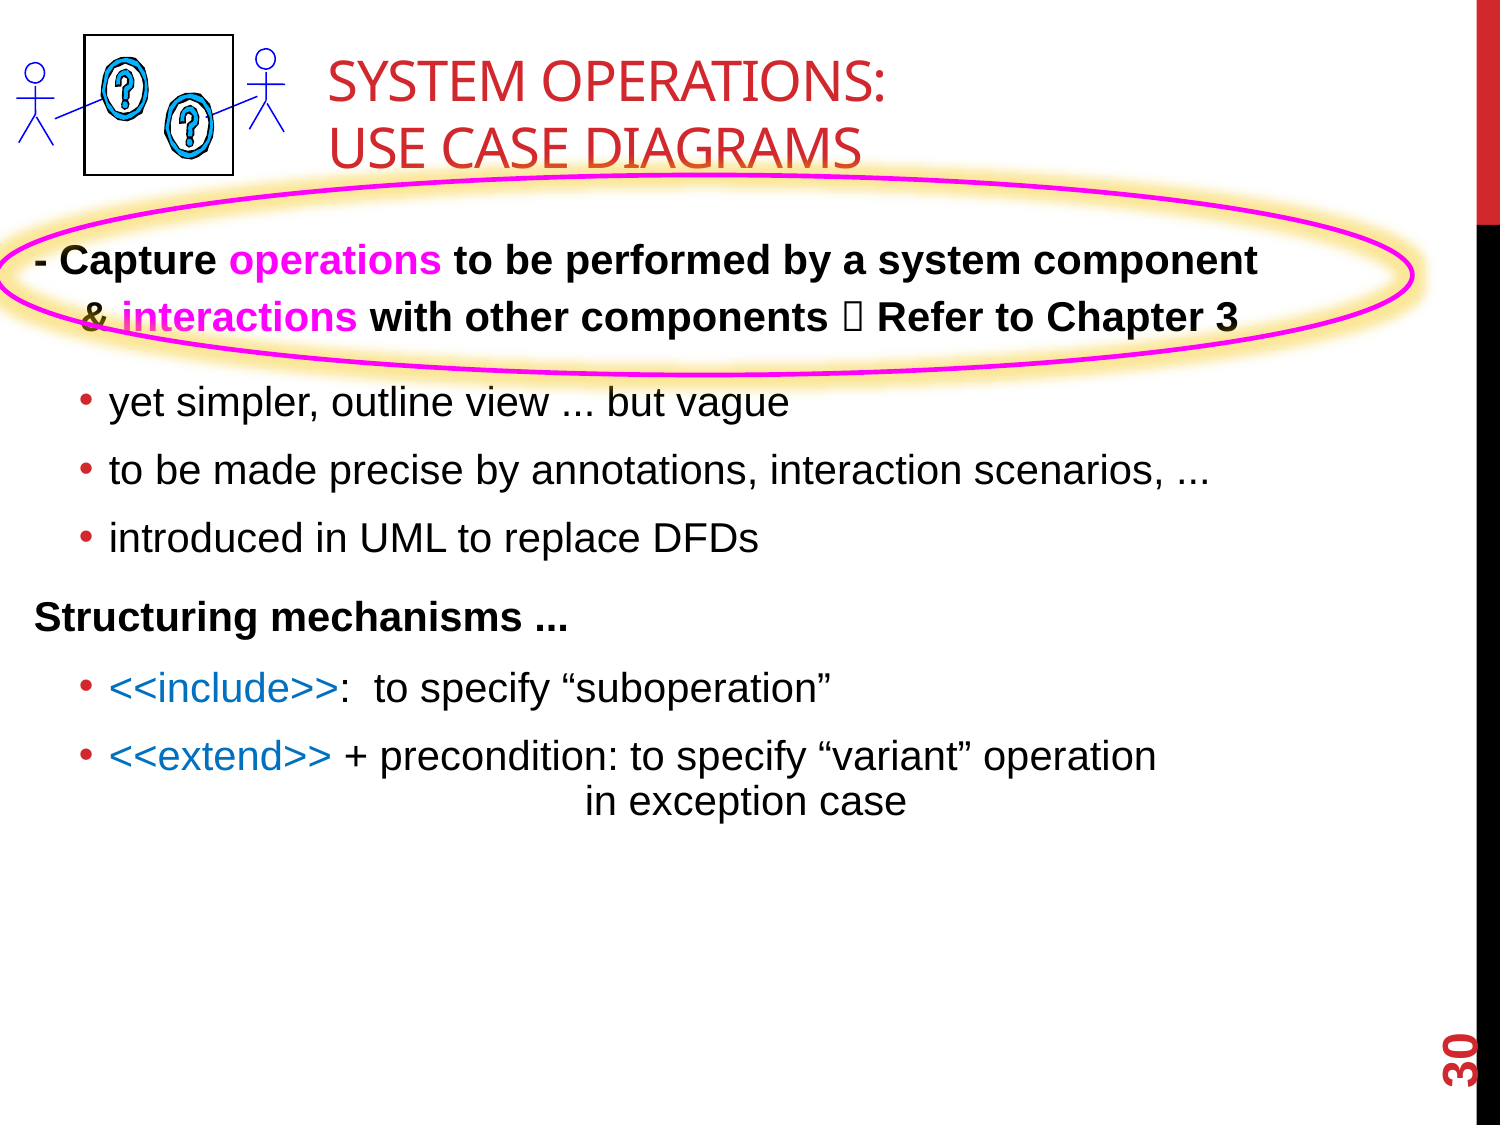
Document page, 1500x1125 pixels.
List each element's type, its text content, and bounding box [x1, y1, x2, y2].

text_box [312, 156, 1231, 188]
slide_number 30 [1427, 887, 1488, 1104]
list - Capture operations to be performed by a system component & interactions with other components  Refer to Chapter 3 yet simpler, outline view ... but vague to be made precise by annotations, interaction scenarios, ... introduced in UML to replace DFDs Structuring mechanisms ... <<include>>: to specify “suboperation” <<extend>> + precondition: to specify “variant” operation in exception case [18, 224, 1469, 1075]
text_box [18, 224, 1432, 396]
title System operations: use case diagrams [312, 37, 1484, 188]
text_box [15, 34, 286, 176]
text_box [0, 172, 1415, 378]
